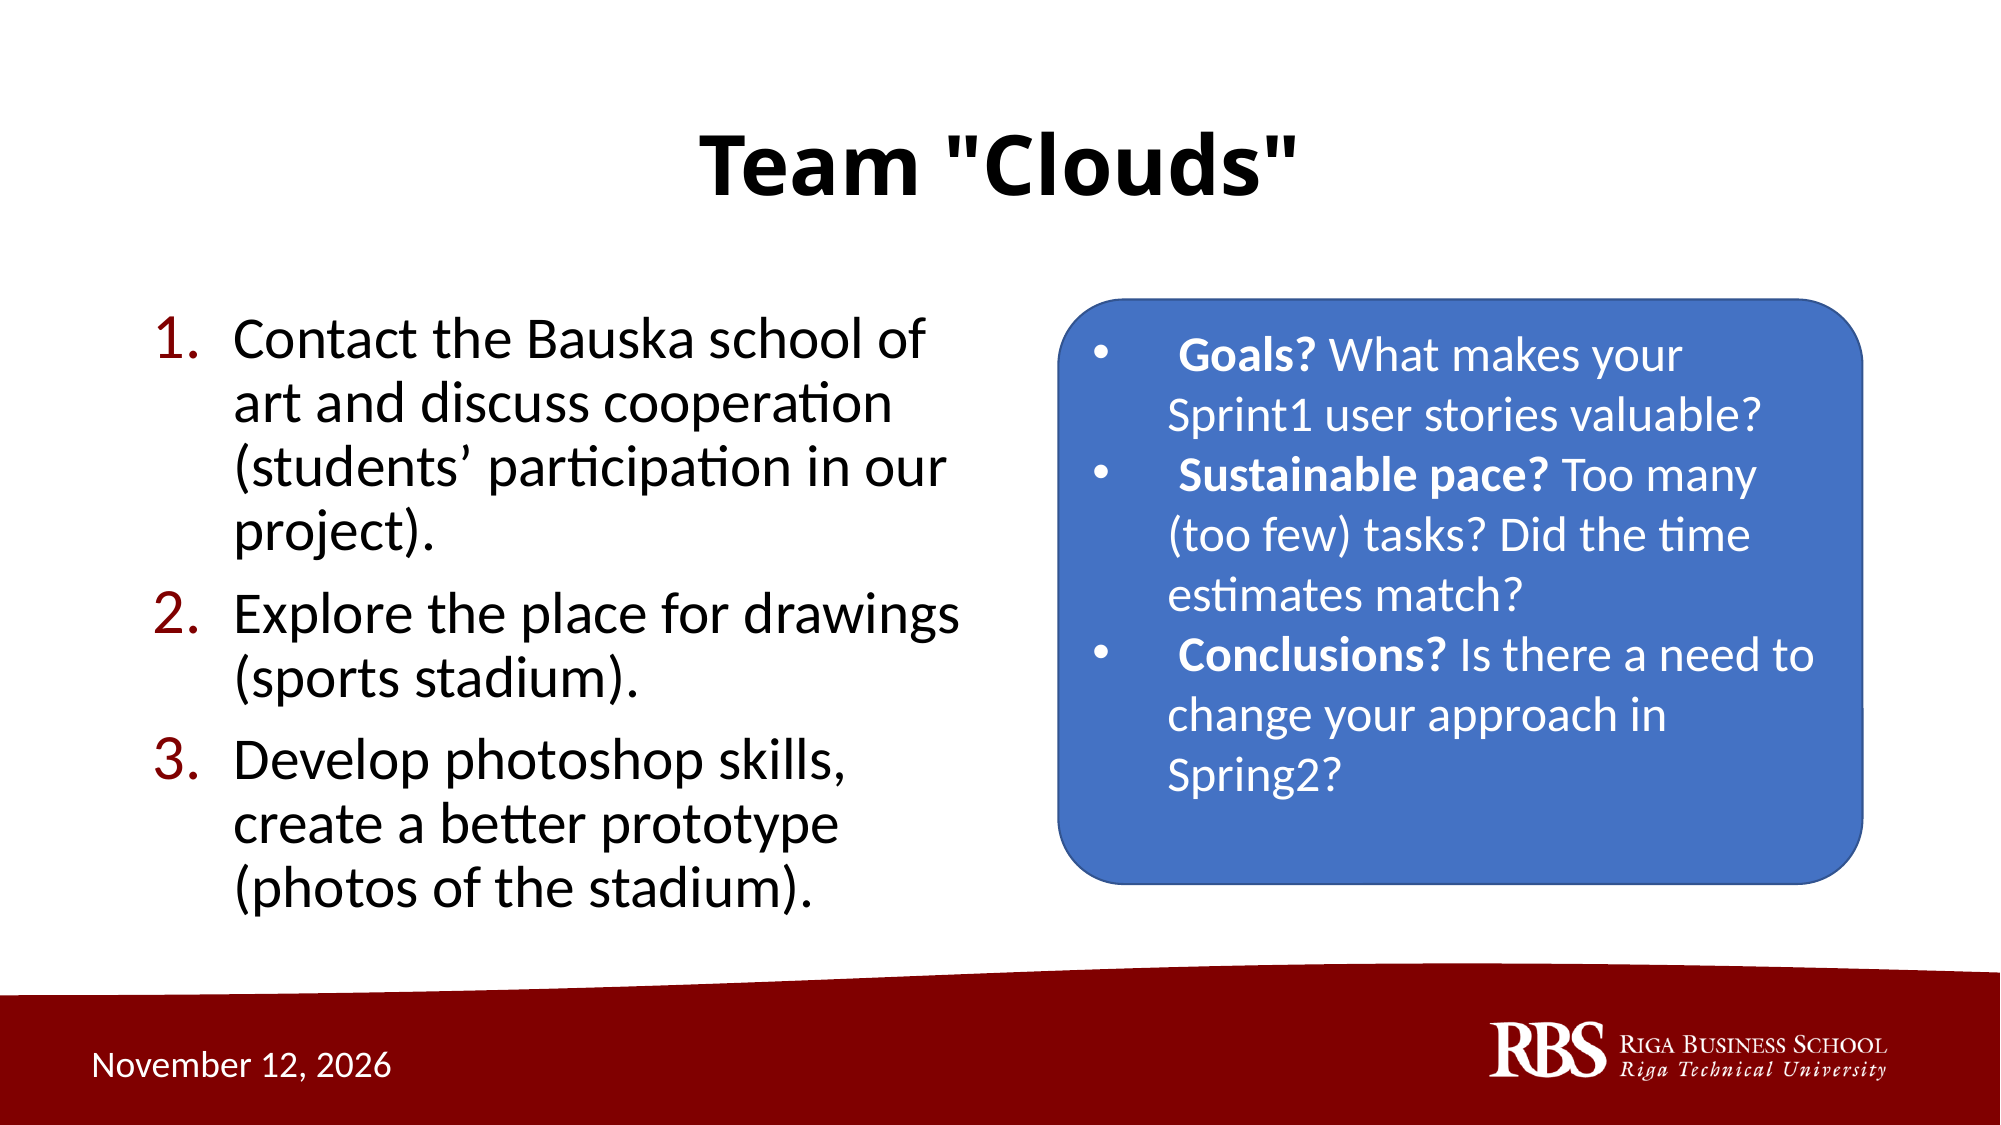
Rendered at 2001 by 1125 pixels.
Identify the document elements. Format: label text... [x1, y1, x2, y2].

list Сontact the Bauska school of art and discuss cooperation (students’ participation in our project). Explore the place for drawings (sports stadium). Develop photoshop skills, create a better prototype (photos of the stadium). [137, 299, 988, 936]
picture [1475, 1002, 1900, 1100]
title Team "Clouds" [137, 59, 1863, 278]
text_box Goals? What makes your Sprint1 user stories valuable? Sustainable pace? Too many (too few) tasks? Did the time estimates match? Conclusions? Is there a need to change your approach in Spring2? [1057, 298, 1864, 886]
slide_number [76, 1032, 527, 1093]
